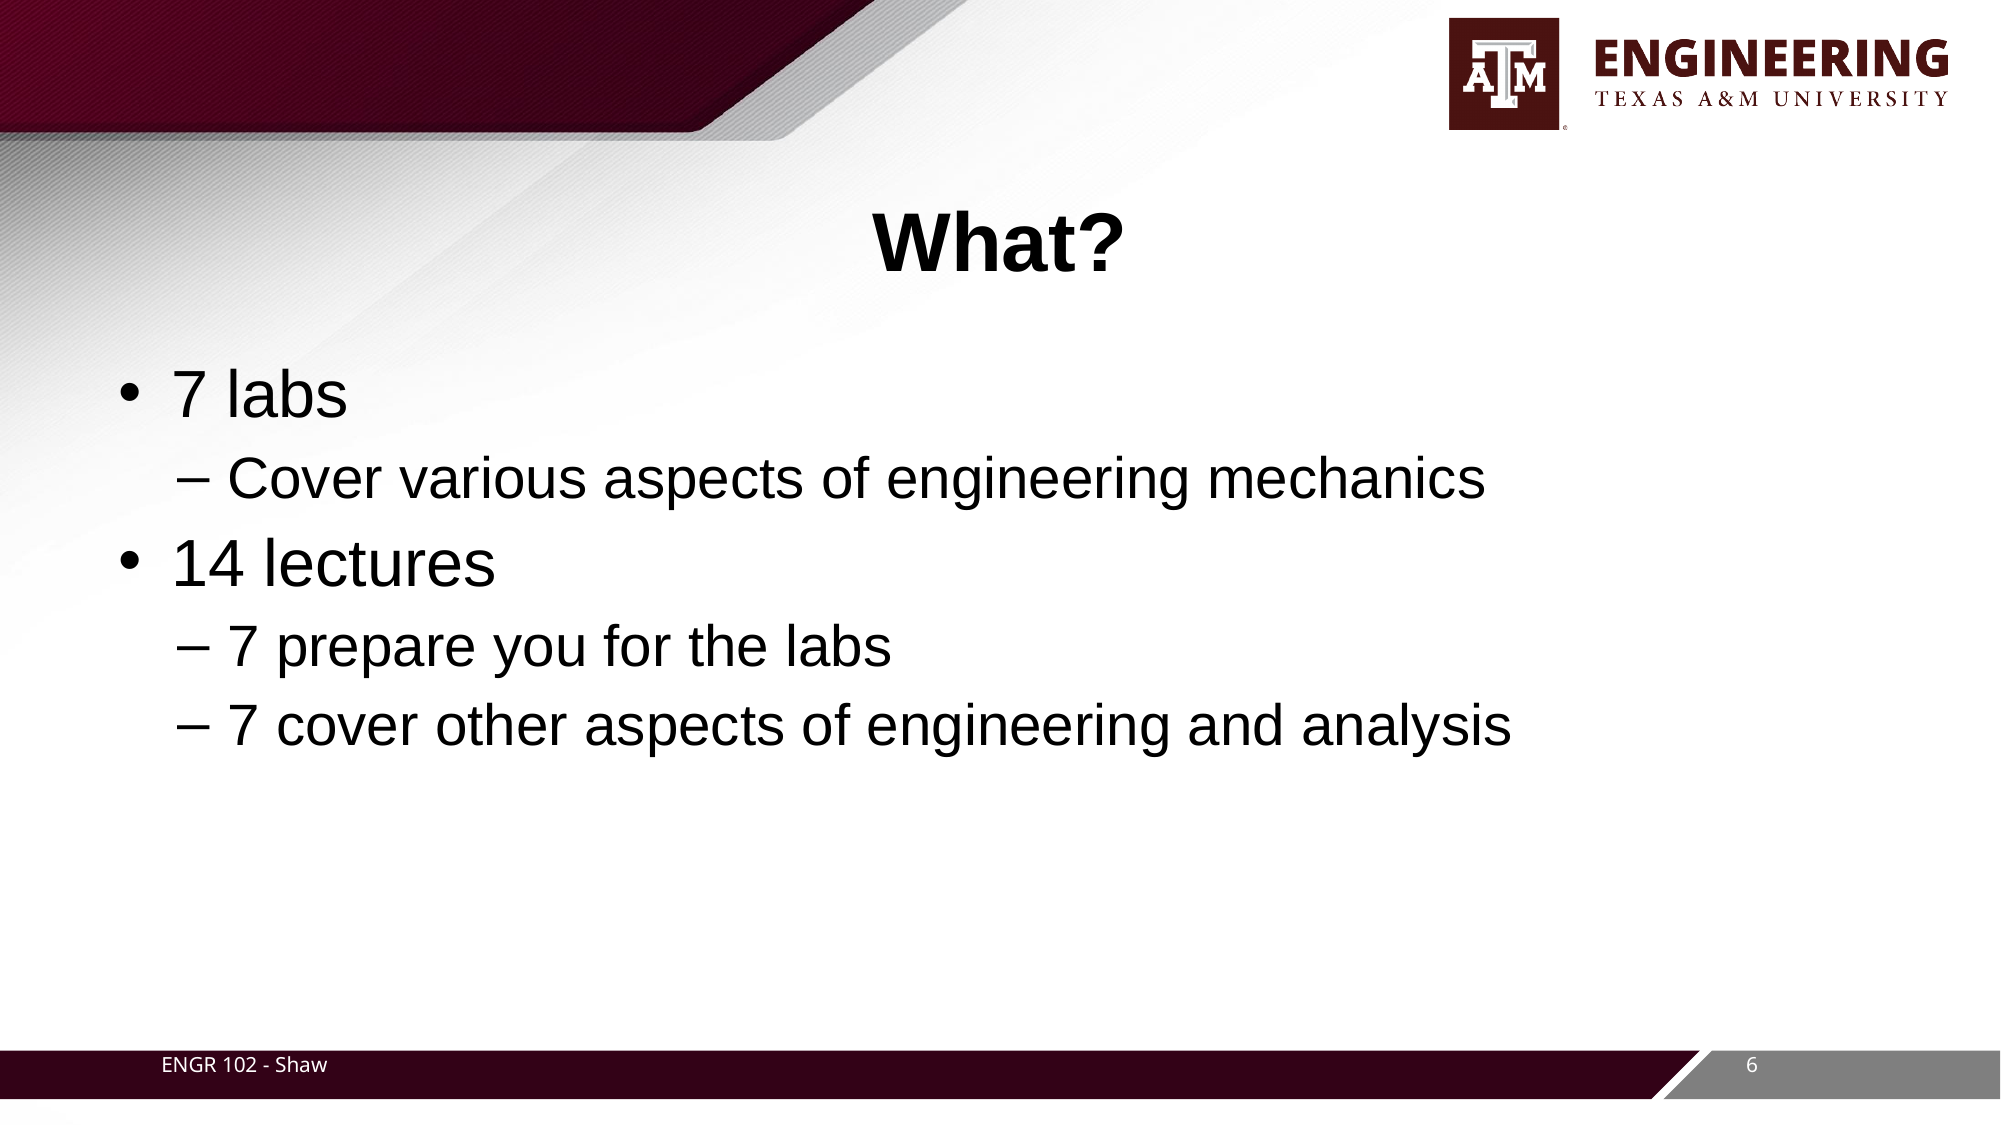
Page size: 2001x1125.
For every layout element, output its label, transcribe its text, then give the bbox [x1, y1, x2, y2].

picture [0, 0, 2001, 1125]
list 7 labs Cover various aspects of engineering mechanics 14 lectures 7 prepare you for the labs 7 cover other aspects of engineering and analysis [99, 336, 1900, 1005]
title What? [99, 172, 1900, 304]
